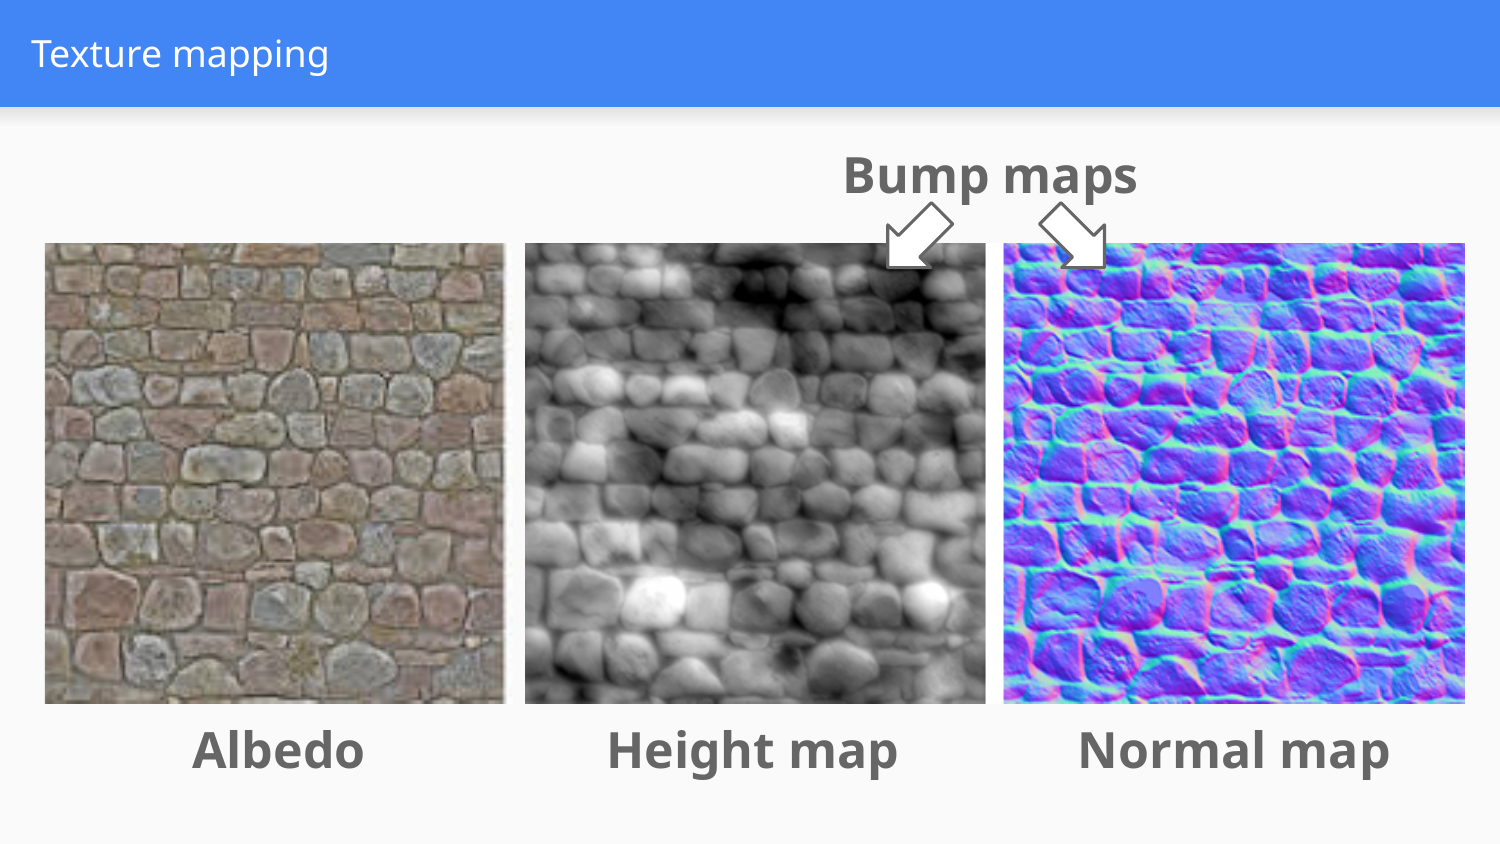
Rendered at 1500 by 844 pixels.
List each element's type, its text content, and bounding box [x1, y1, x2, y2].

text_box [887, 202, 953, 241]
text_box Bump maps [756, 128, 1225, 241]
picture [44, 242, 514, 705]
title Texture mapping [16, 2, 1464, 102]
text_box Height map [519, 705, 988, 796]
text_box Albedo [44, 710, 513, 796]
text_box Normal map [1000, 706, 1469, 796]
text_box [1039, 202, 1105, 241]
picture [525, 242, 1465, 705]
